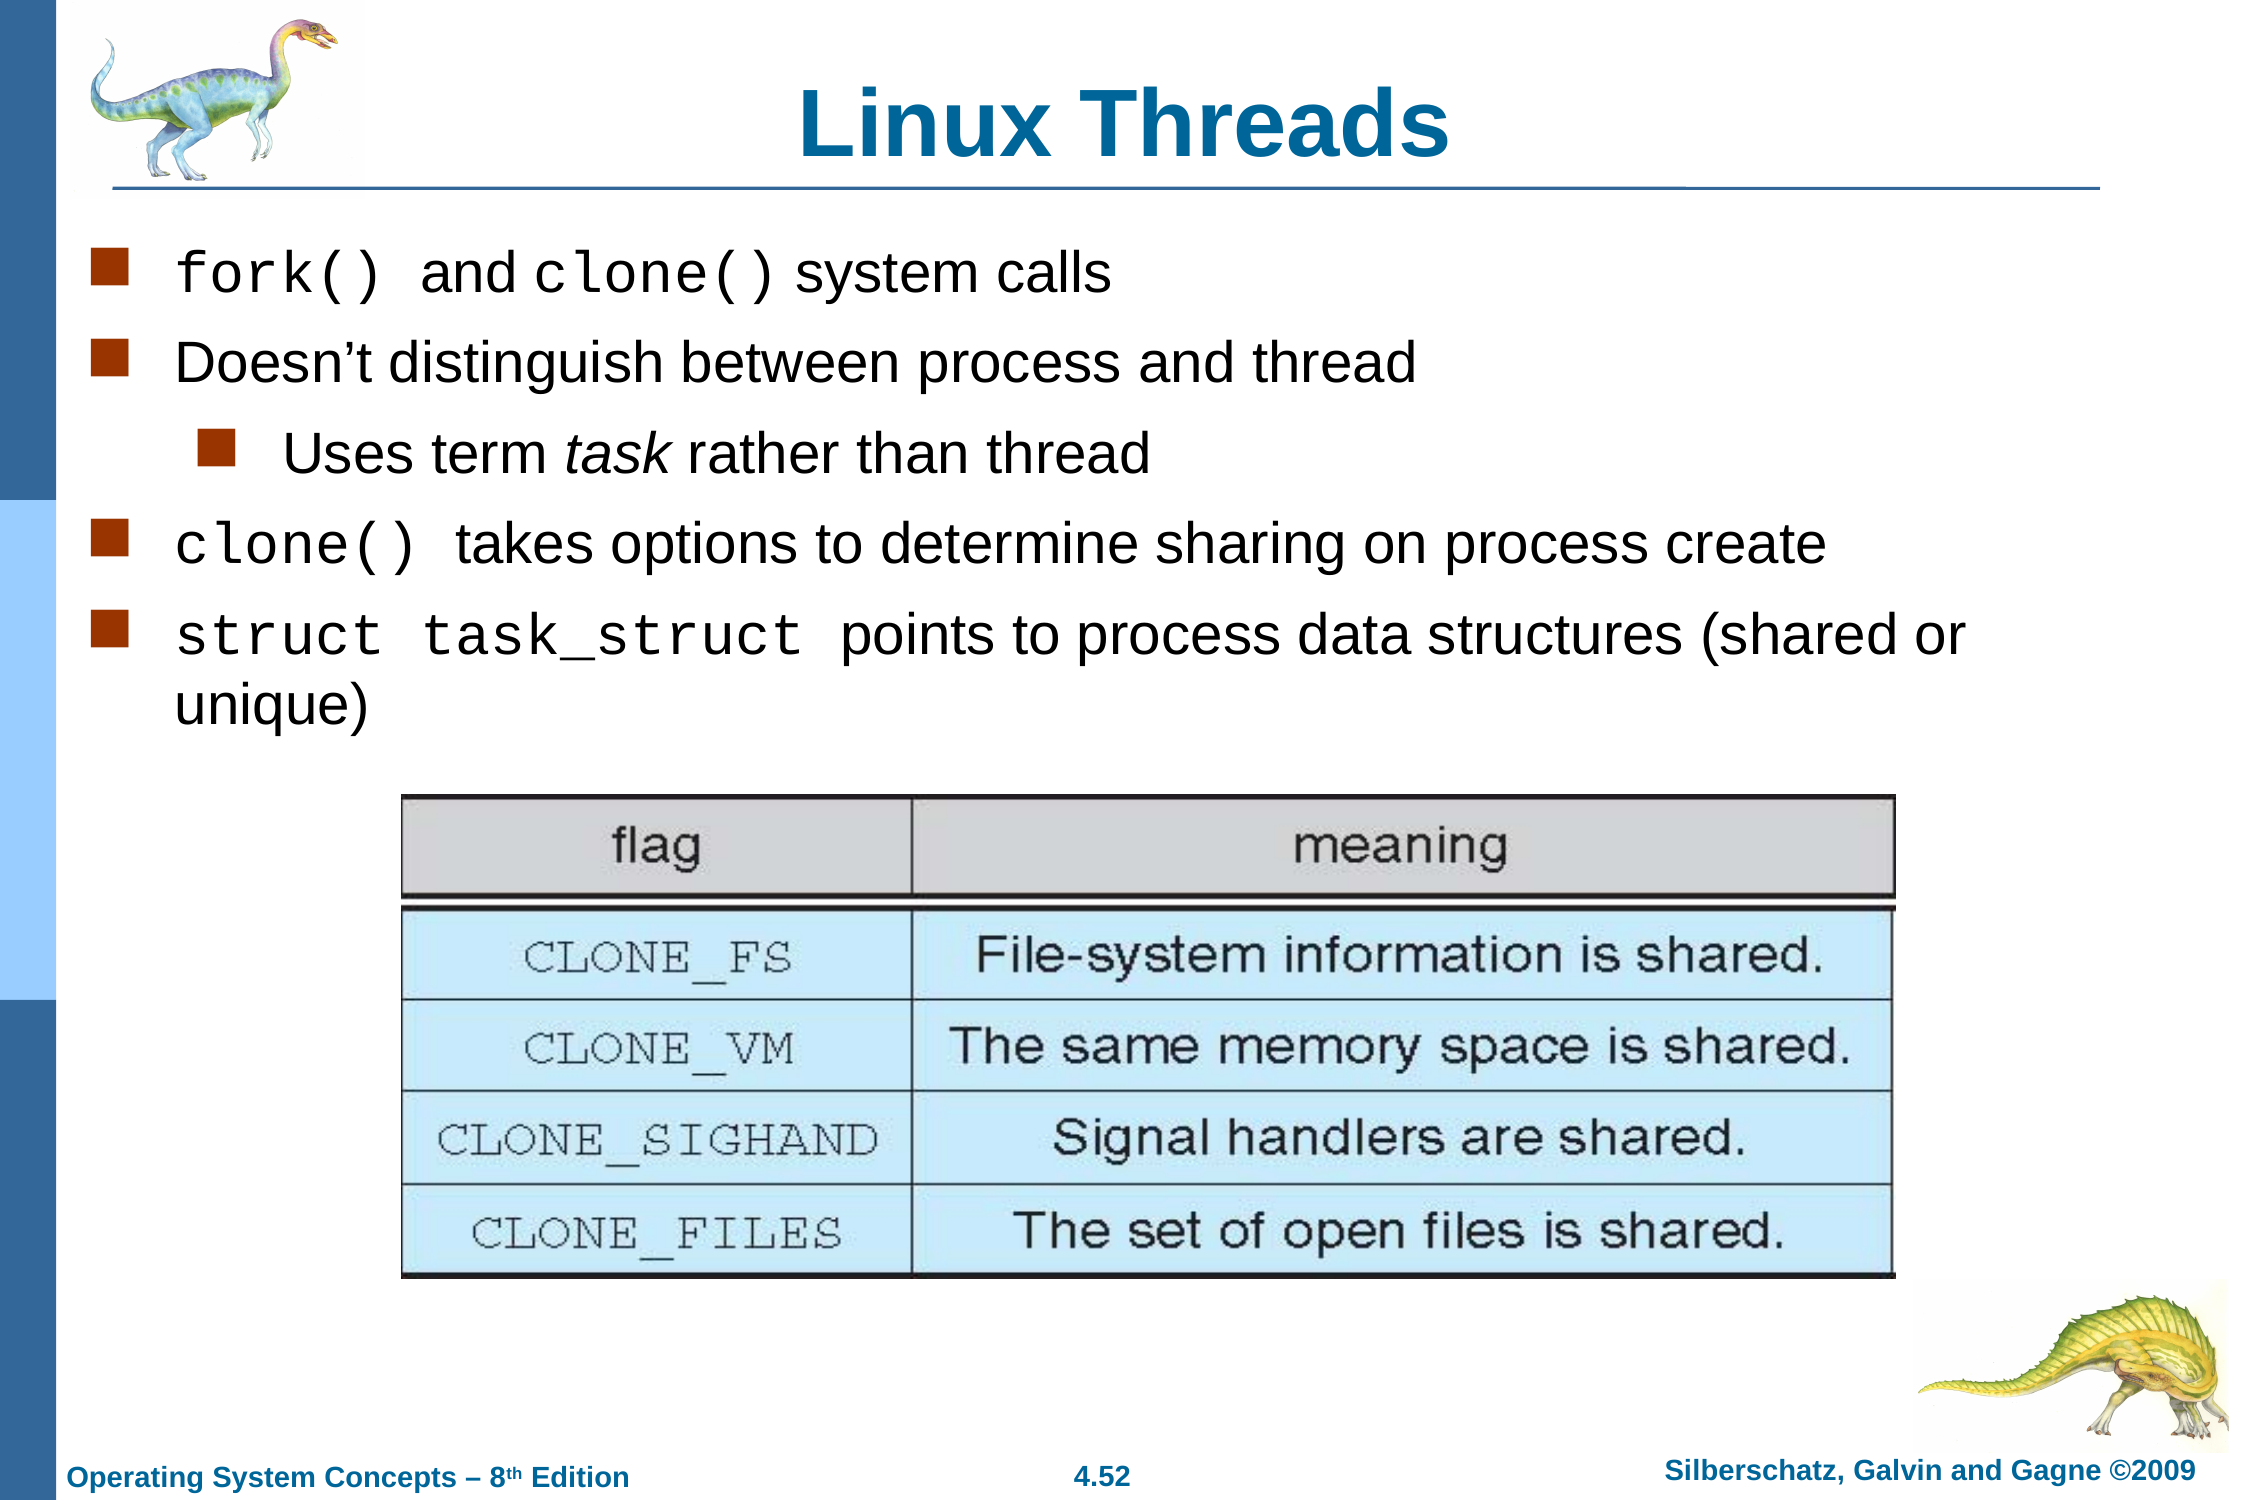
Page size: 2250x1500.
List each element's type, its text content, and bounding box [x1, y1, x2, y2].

title Linux Threads [112, 60, 2138, 187]
picture [1913, 1279, 2229, 1453]
text_box fork() and clone() system calls Doesn’t distinguish between process and thread Uses term task rather than thread clone() takes options to determine sharing on process create struct task_struct points to process data structures (shared or unique) [73, 223, 2159, 747]
picture [401, 794, 1896, 1279]
picture [70, 0, 365, 199]
